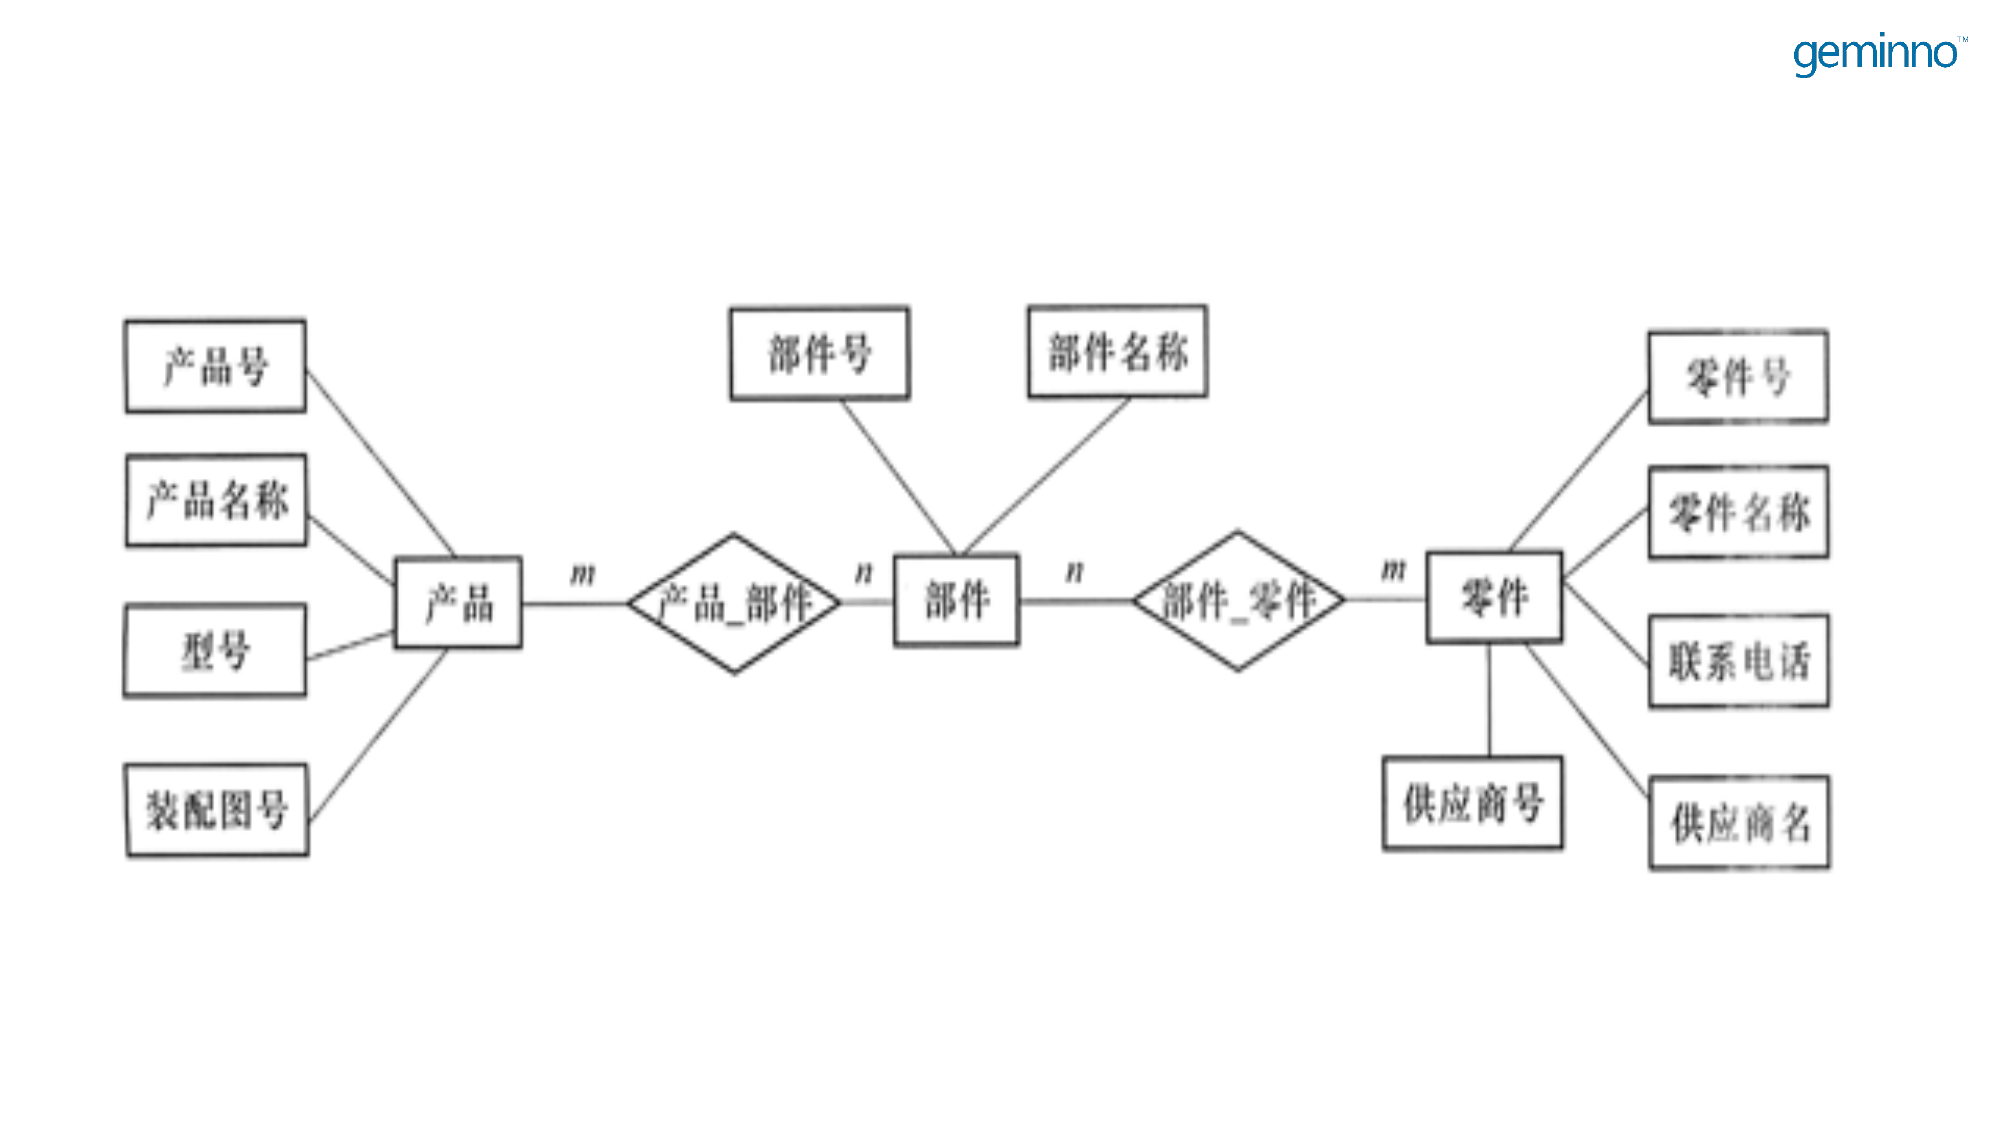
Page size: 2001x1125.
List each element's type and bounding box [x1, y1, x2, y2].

picture [1794, 62, 1811, 78]
picture [1799, 46, 1812, 63]
picture [1794, 32, 1968, 78]
picture [117, 282, 1841, 878]
